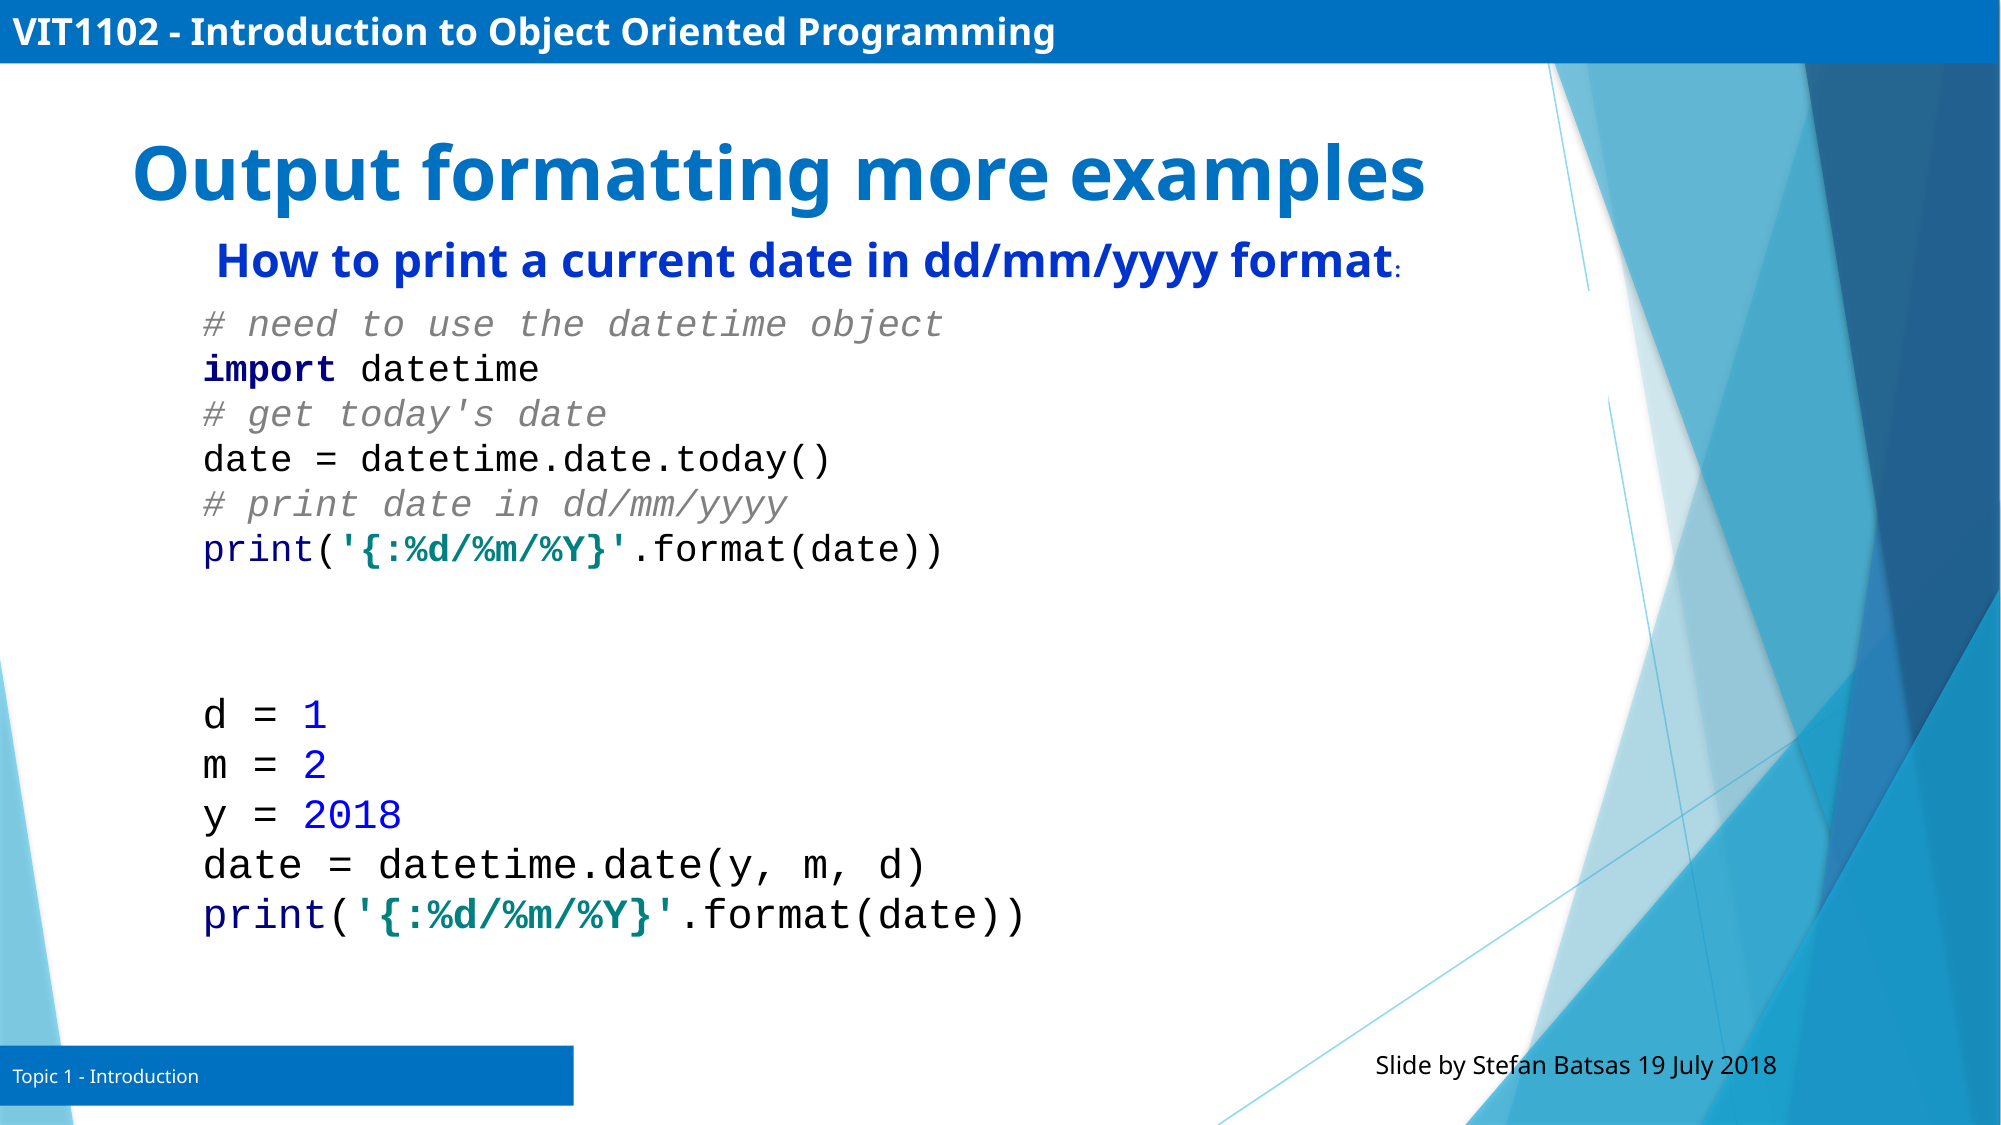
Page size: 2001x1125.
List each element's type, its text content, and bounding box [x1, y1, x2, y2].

text_box Output formatting more examples [116, 117, 1680, 223]
text_box d = 1 m = 2 y = 2018 date = datetime.date(y, m, d) print('{:%d/%m/%Y}'.format(date)) [187, 678, 1373, 944]
text_box # need to use the datetime object import datetime # get today's date date = datetime.date.today() # print date in dd/mm/yyyy print('{:%d/%m/%Y}'.format(date)) [187, 290, 1609, 576]
text_box Slide by Stefan Batsas 19 July 2018 [1360, 1042, 1813, 1087]
title VIT1102 - Introduction to Object Oriented Programming [0, 0, 1998, 64]
footer Topic 1 - Introduction [0, 1045, 574, 1106]
list How to print a current date in dd/mm/yyyy format: How to print a specific date in dd/mm/yyyy format: [116, 223, 1778, 1070]
